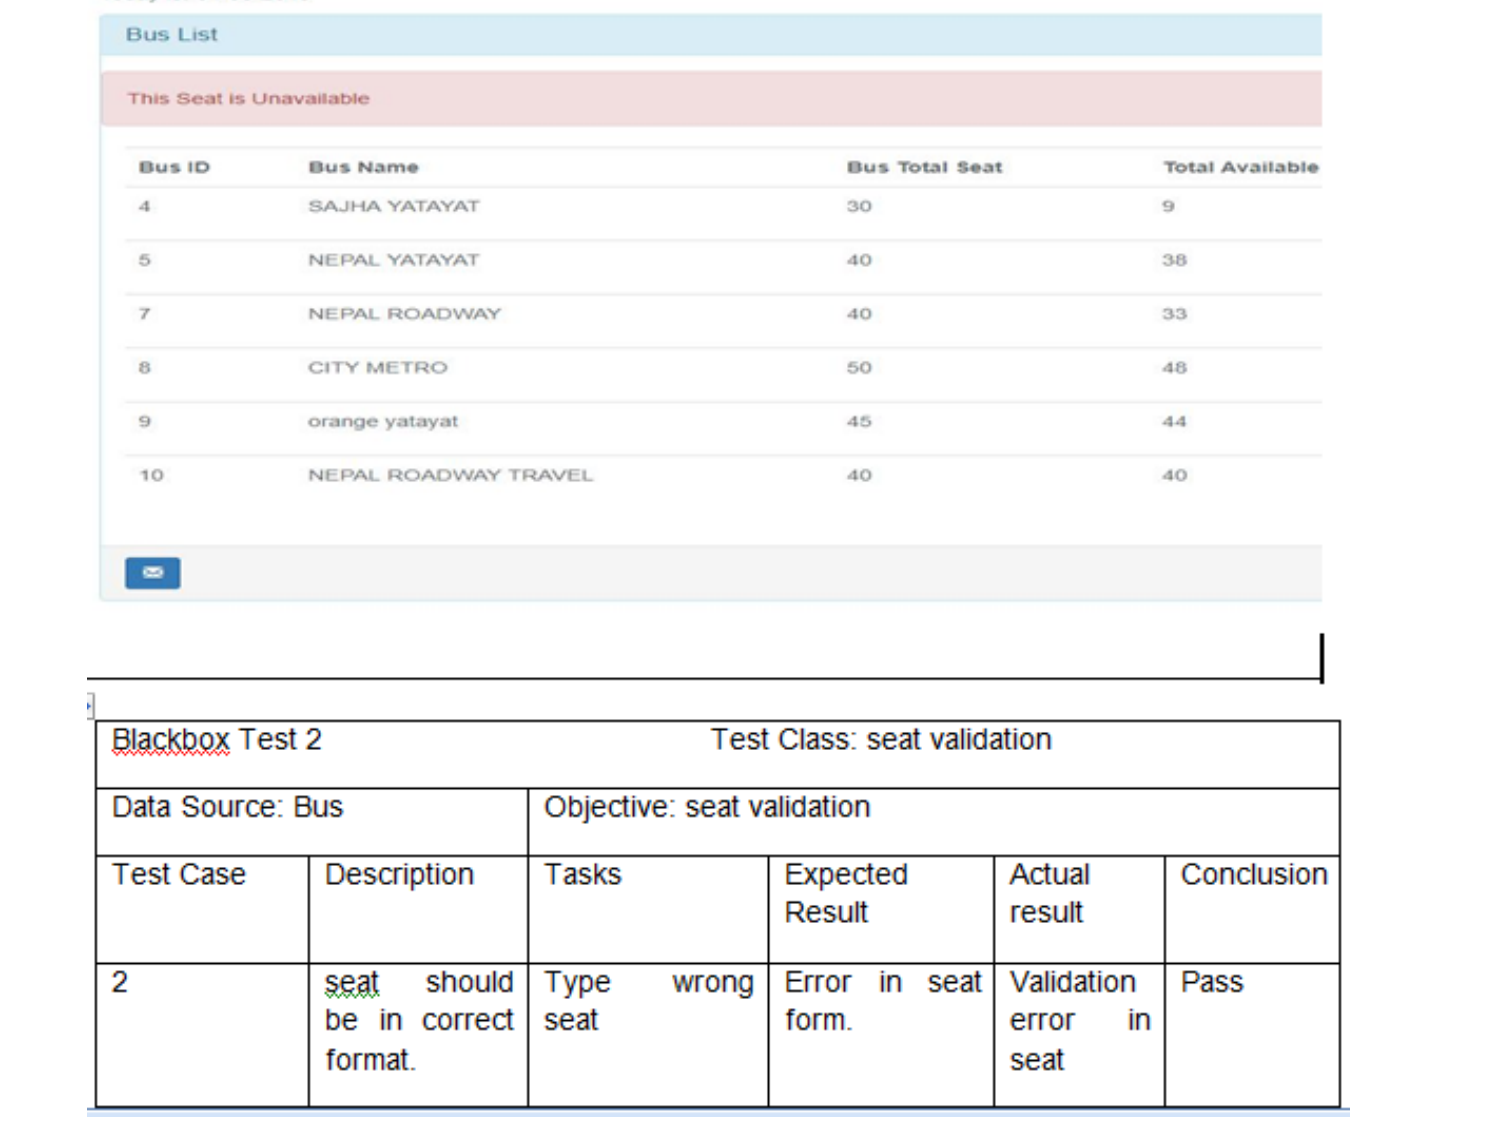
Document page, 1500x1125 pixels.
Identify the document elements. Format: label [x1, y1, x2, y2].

list [87, 0, 1351, 1118]
